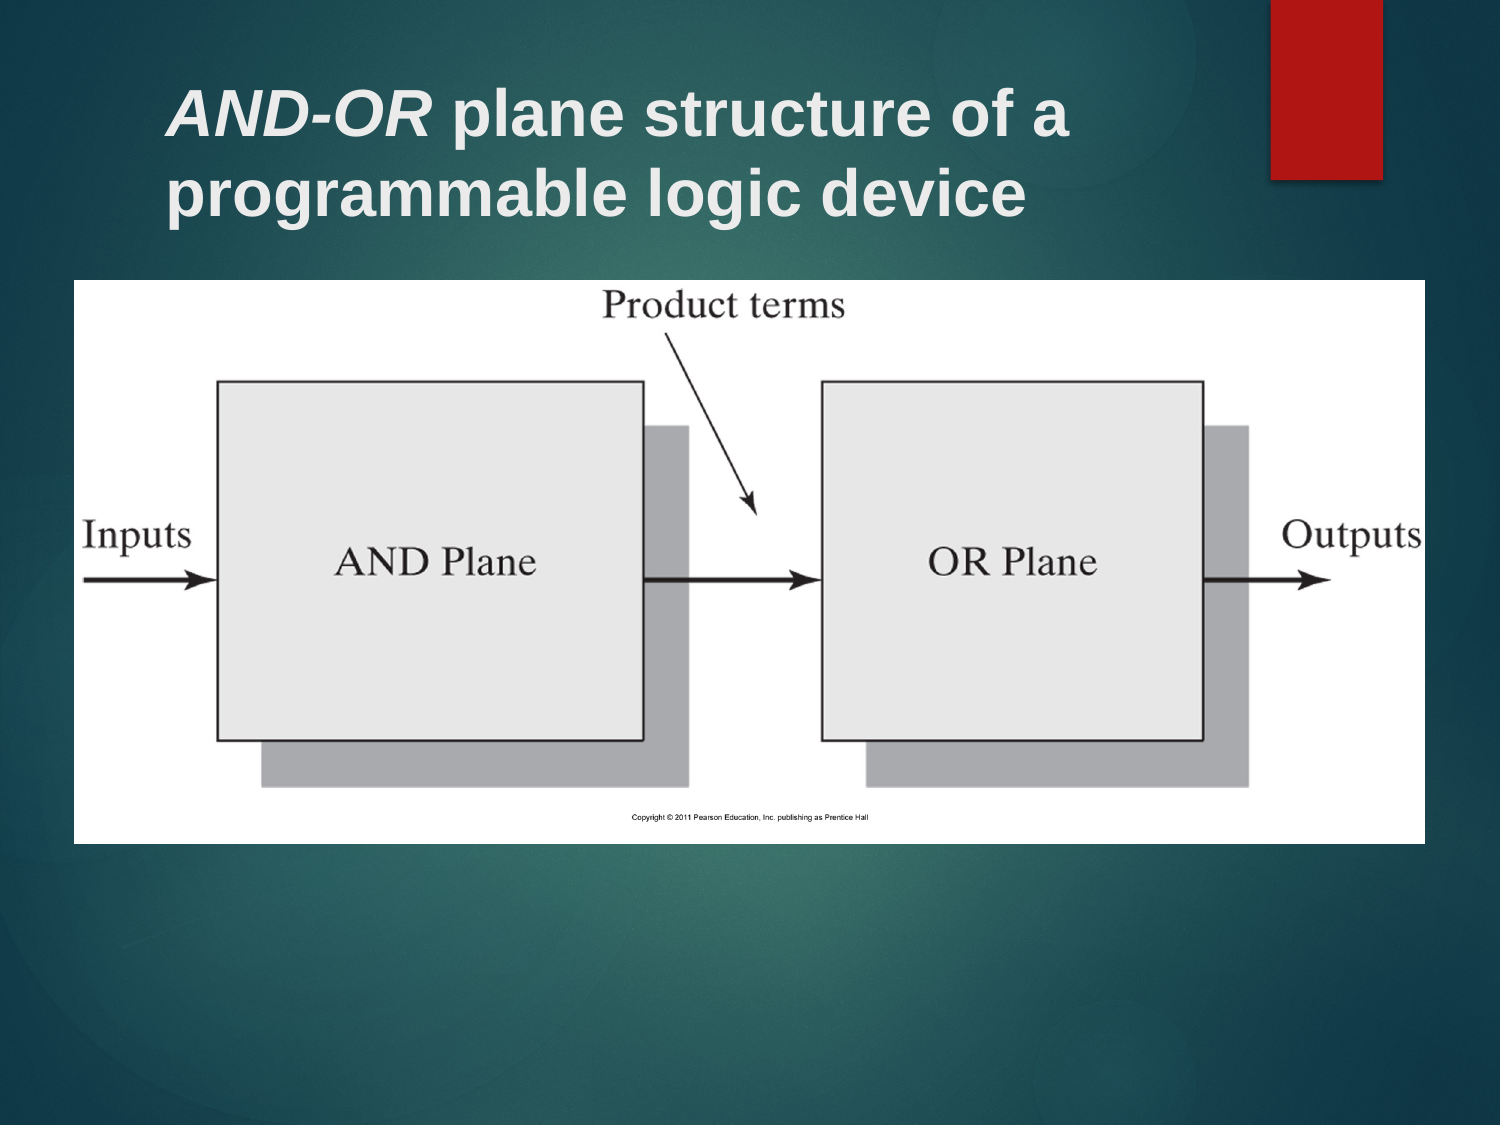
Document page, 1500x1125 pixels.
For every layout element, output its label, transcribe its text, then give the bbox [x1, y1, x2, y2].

picture [74, 280, 1426, 844]
title AND-OR plane structure of a programmable logic device [150, 62, 1500, 175]
